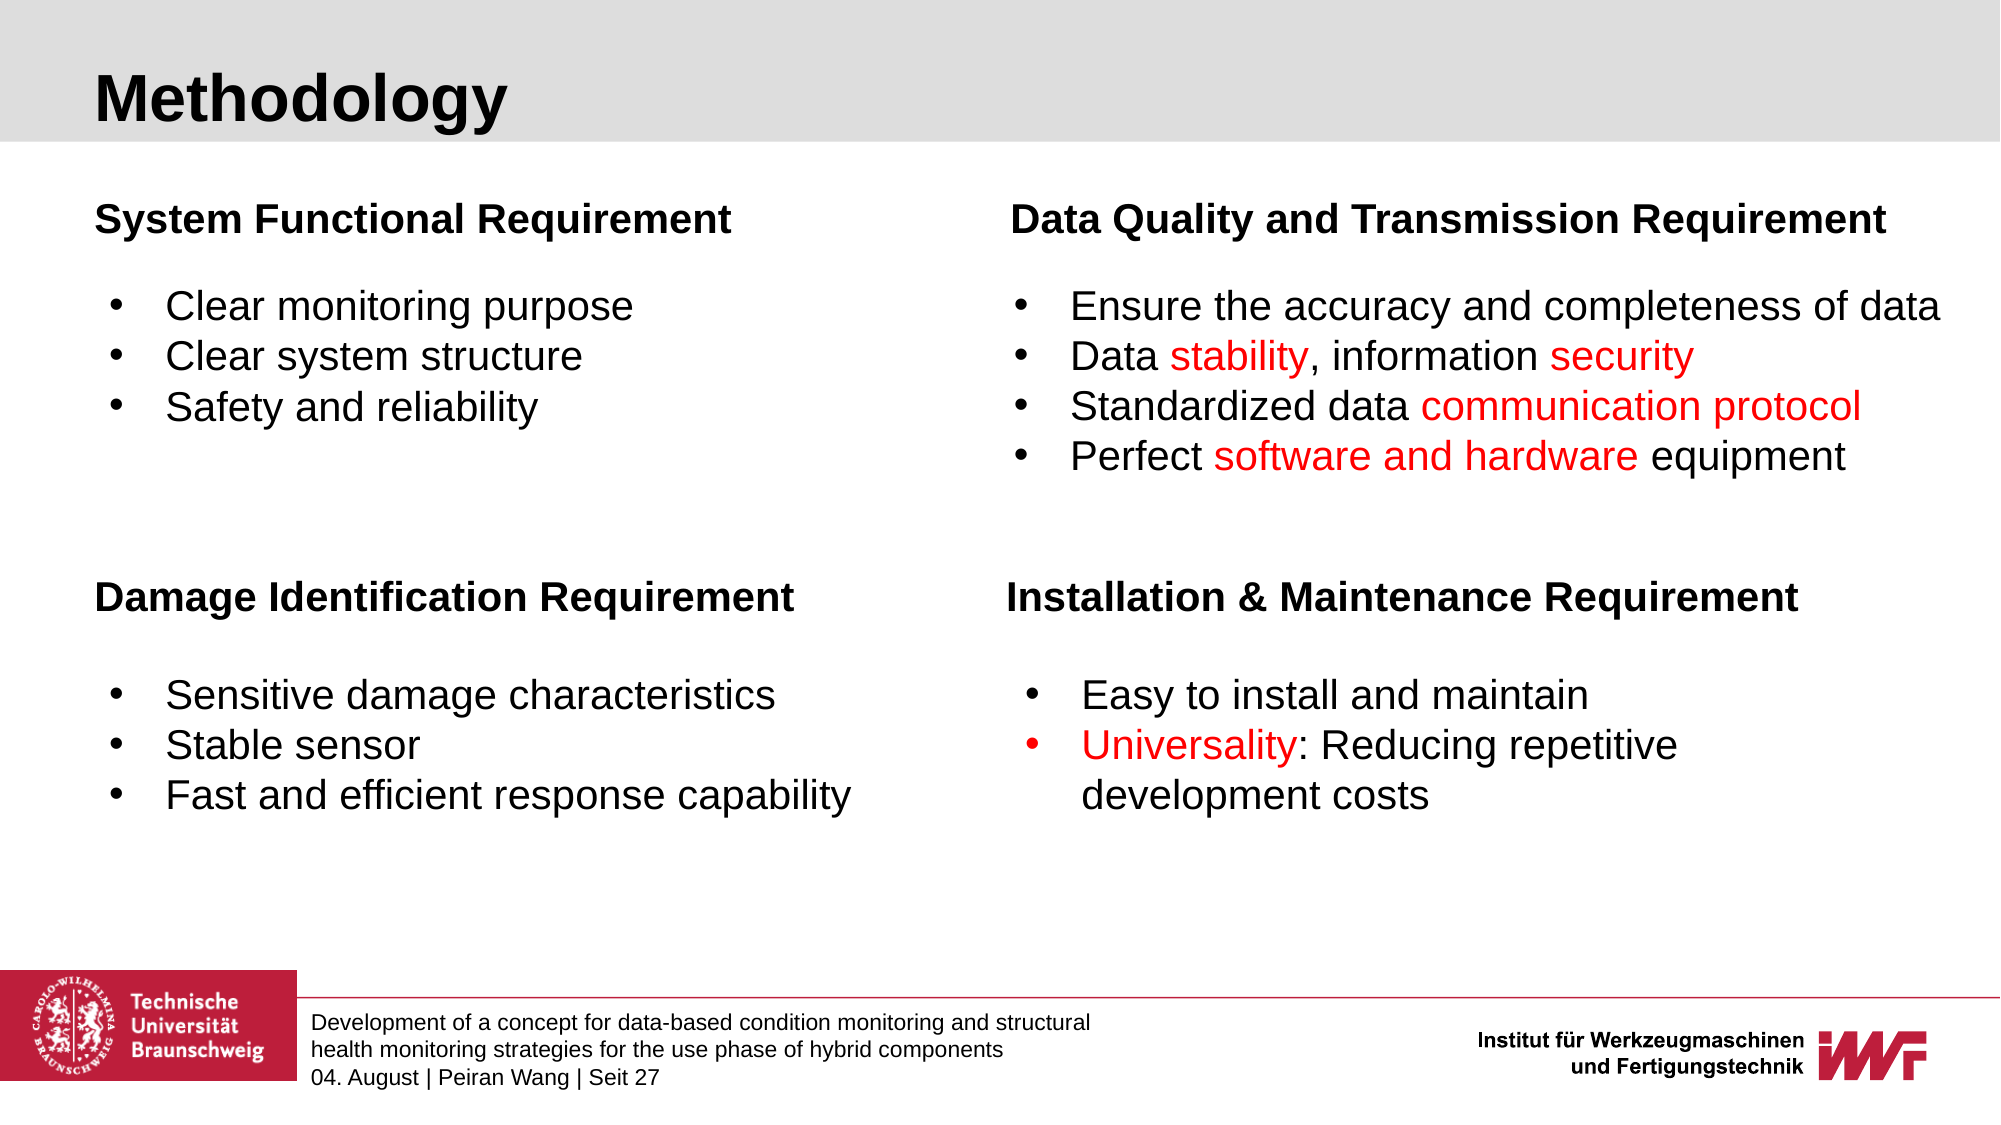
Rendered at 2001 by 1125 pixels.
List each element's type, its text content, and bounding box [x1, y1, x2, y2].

text_box Data Quality and Transmission Requirement [1010, 183, 1906, 249]
text_box Sensitive damage characteristics Stable sensor Fast and efficient response capability [94, 660, 953, 826]
picture [0, 970, 297, 1081]
text_box System Functional Requirement [94, 183, 791, 249]
title Methodology [94, 17, 1927, 135]
text_box Installation & Maintenance Requirement [1006, 562, 1888, 628]
text_box Development of a concept for data-based condition monitoring and structural health monitoring strategies for the use phase of hybrid components 04. August | Peiran Wang | Seit 27 [310, 1007, 1094, 1090]
text_box Damage Identification Requirement [94, 562, 834, 628]
text_box Clear monitoring purpose Clear system structure Safety and reliability [94, 271, 999, 437]
text_box Easy to install and maintain Universality: Reducing repetitive development costs [1010, 660, 1912, 826]
text_box Ensure the accuracy and completeness of data Data stability, information security Standardized data communication protocol Perfect software and hardware equipment [999, 271, 2000, 487]
